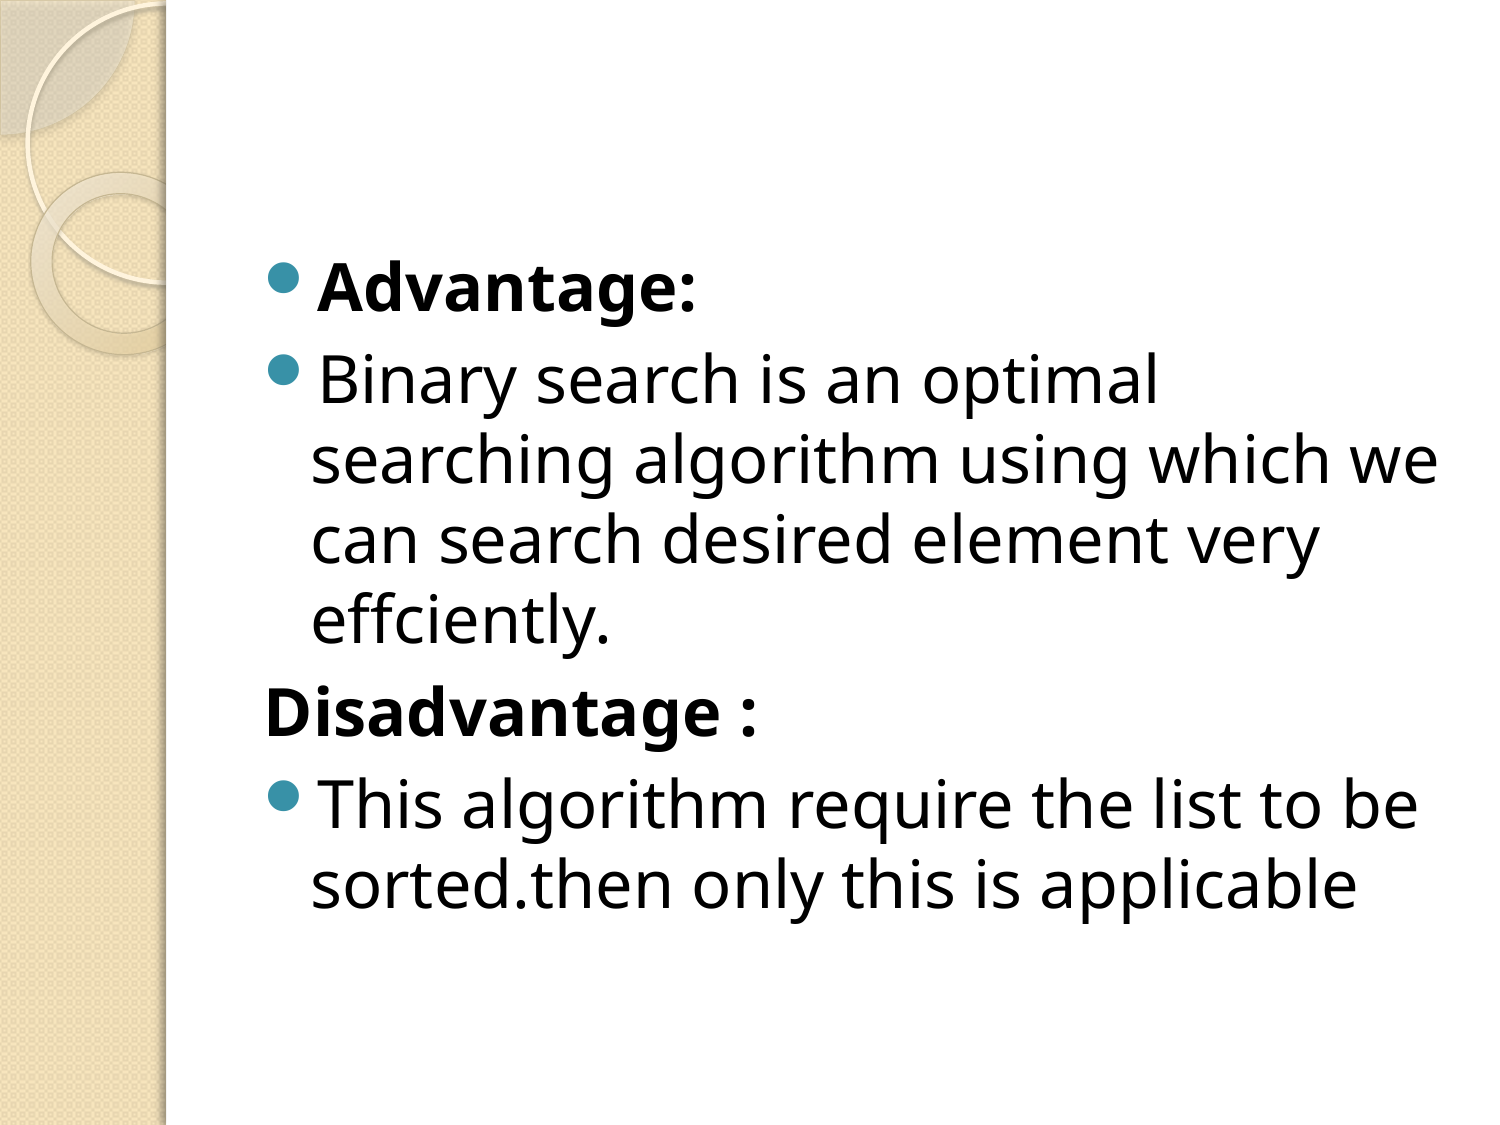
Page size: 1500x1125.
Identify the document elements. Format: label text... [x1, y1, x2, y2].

list Advantage: Binary search is an optimal searching algorithm using which we can search desired element very effciently. Disadvantage : This algorithm require the list to be sorted.then only this is applicable [235, 237, 1466, 1025]
